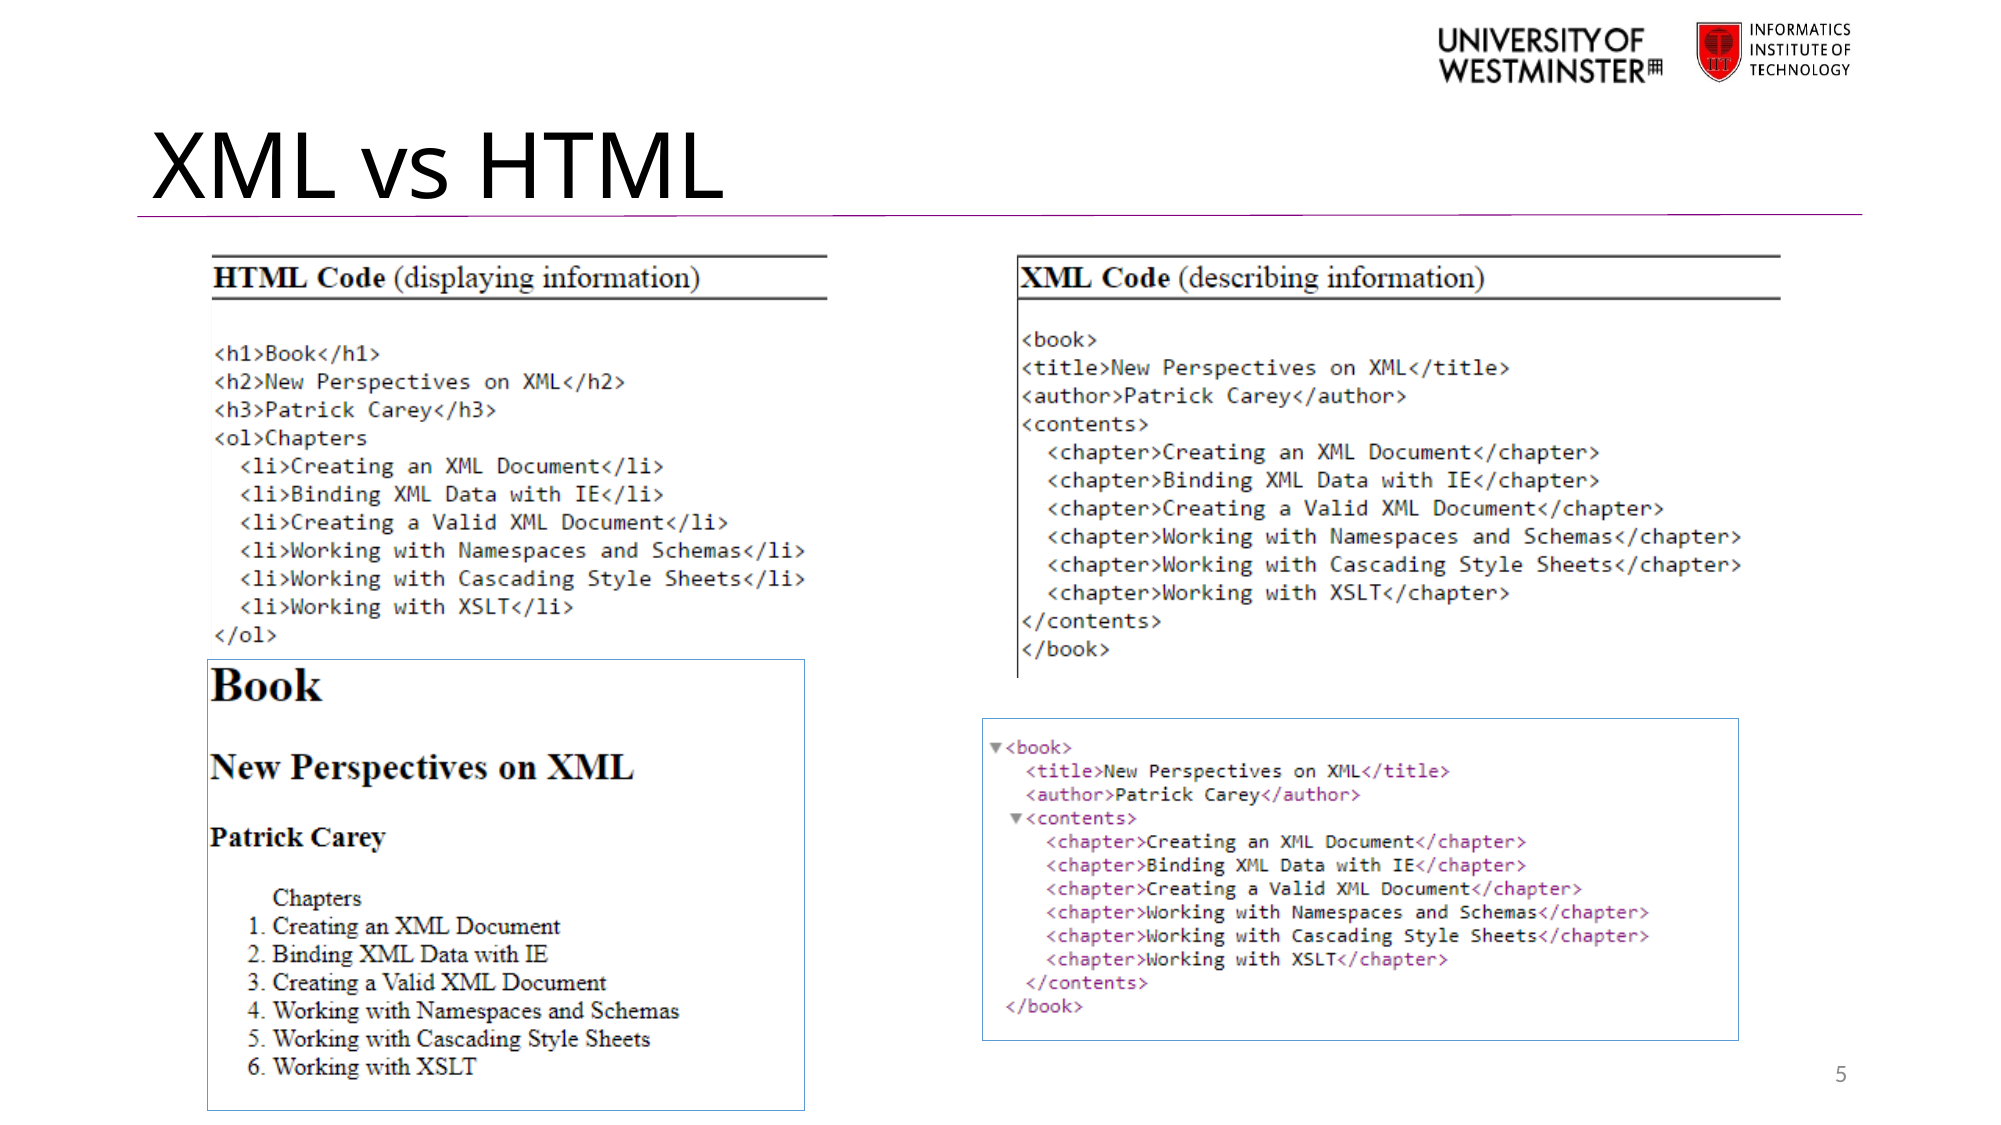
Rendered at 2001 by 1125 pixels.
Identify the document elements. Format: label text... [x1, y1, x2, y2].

picture [1016, 253, 1781, 678]
slide_number 5 [1412, 1042, 1863, 1103]
picture [1425, 5, 1863, 59]
picture [207, 253, 828, 1111]
title XML vs HTML [137, 59, 1863, 278]
picture [982, 718, 1739, 1041]
